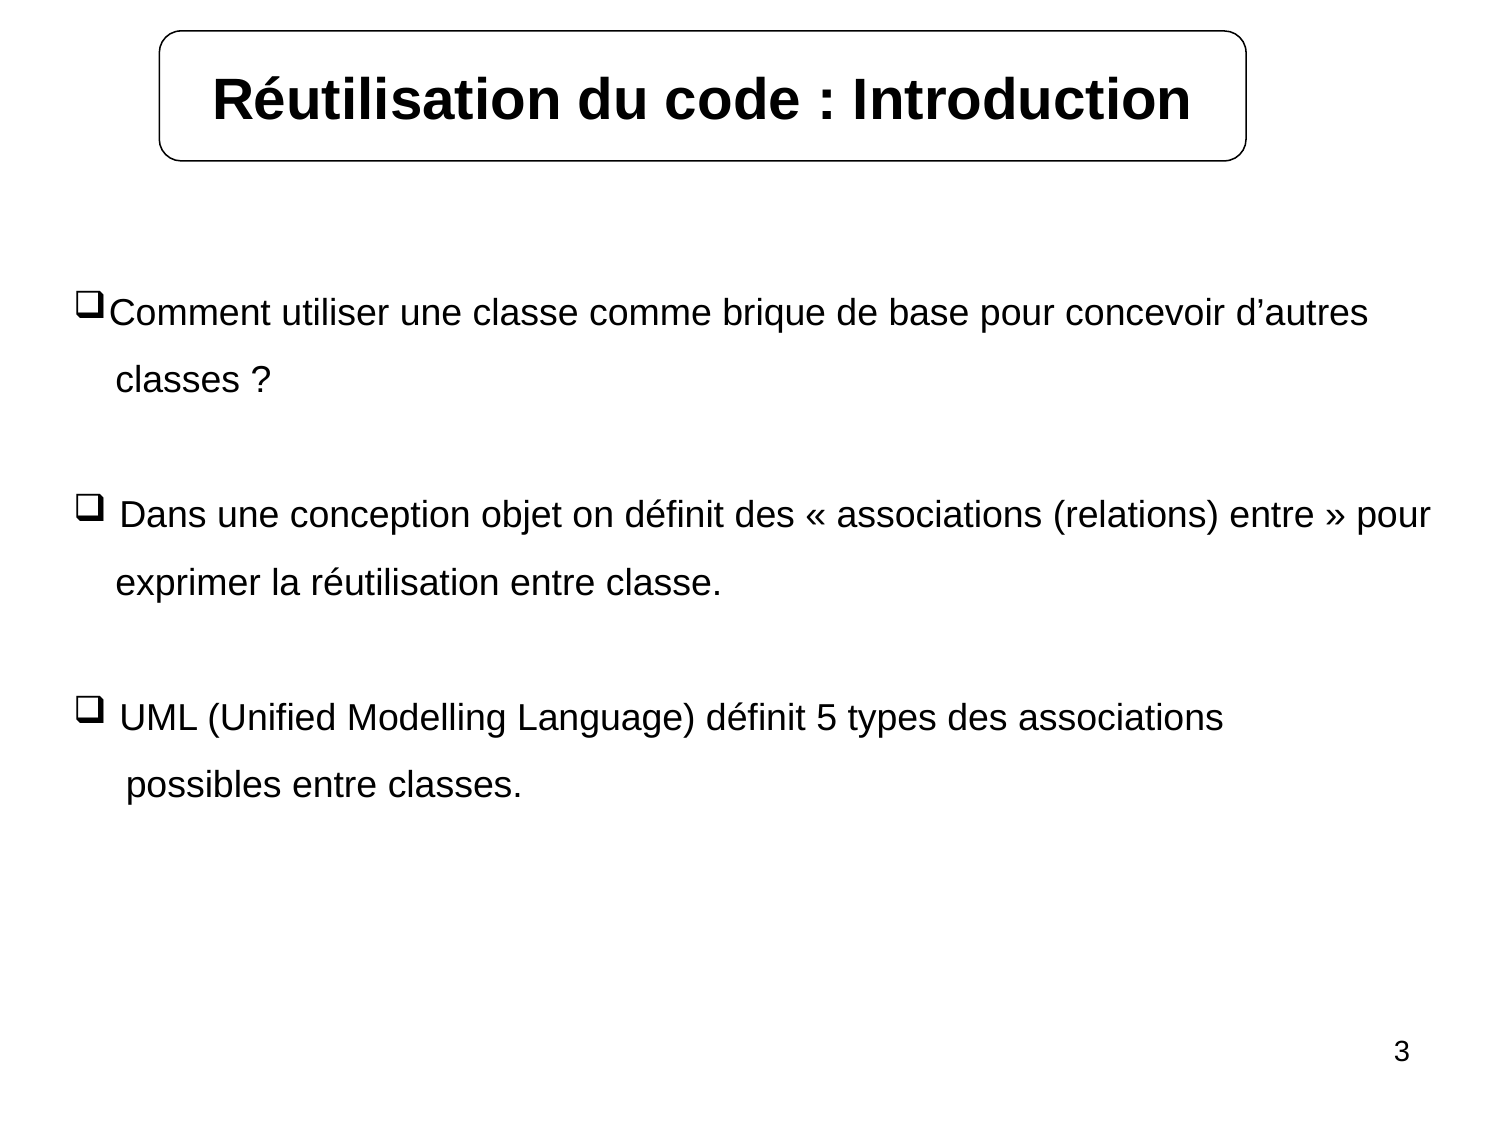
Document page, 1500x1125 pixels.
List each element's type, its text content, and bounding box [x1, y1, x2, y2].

text_box Réutilisation du code : Introduction [159, 30, 1247, 161]
text_box Comment utiliser une classe comme brique de base pour concevoir d’autres classes ? Dans une conception objet on définit des « associations (relations) entre » pour exprimer la réutilisation entre classe. UML (Unified Modelling Language) définit 5 types des associations possibles entre classes. [58, 257, 1453, 813]
slide_number 3 [1074, 1024, 1426, 1103]
